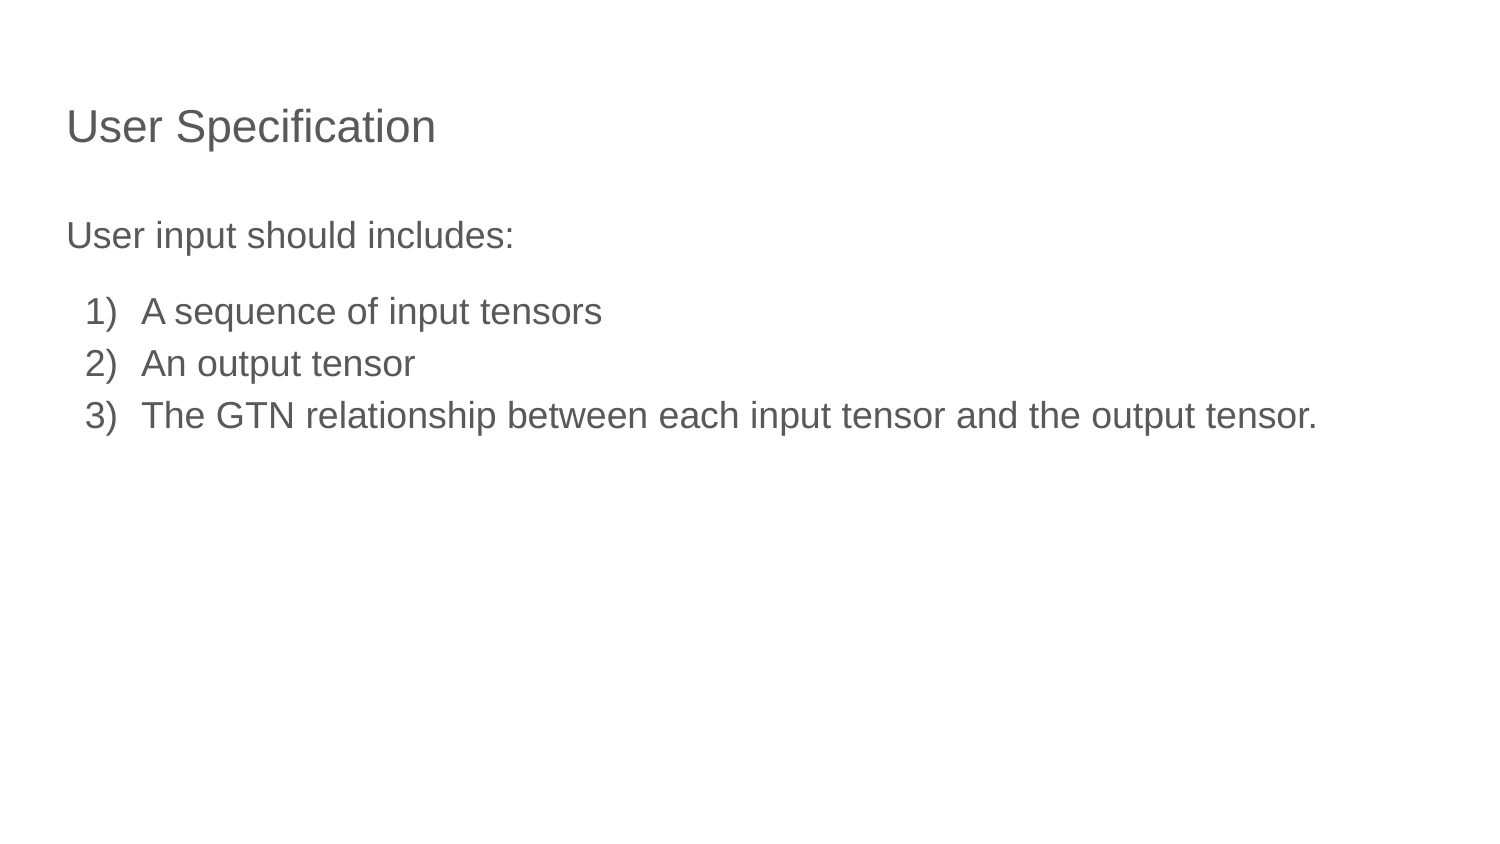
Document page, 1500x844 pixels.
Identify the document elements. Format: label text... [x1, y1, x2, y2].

list User input should includes: A sequence of input tensors An output tensor The GTN relationship between each input tensor and the output tensor. [51, 189, 1449, 750]
title User Specification [51, 72, 1449, 167]
